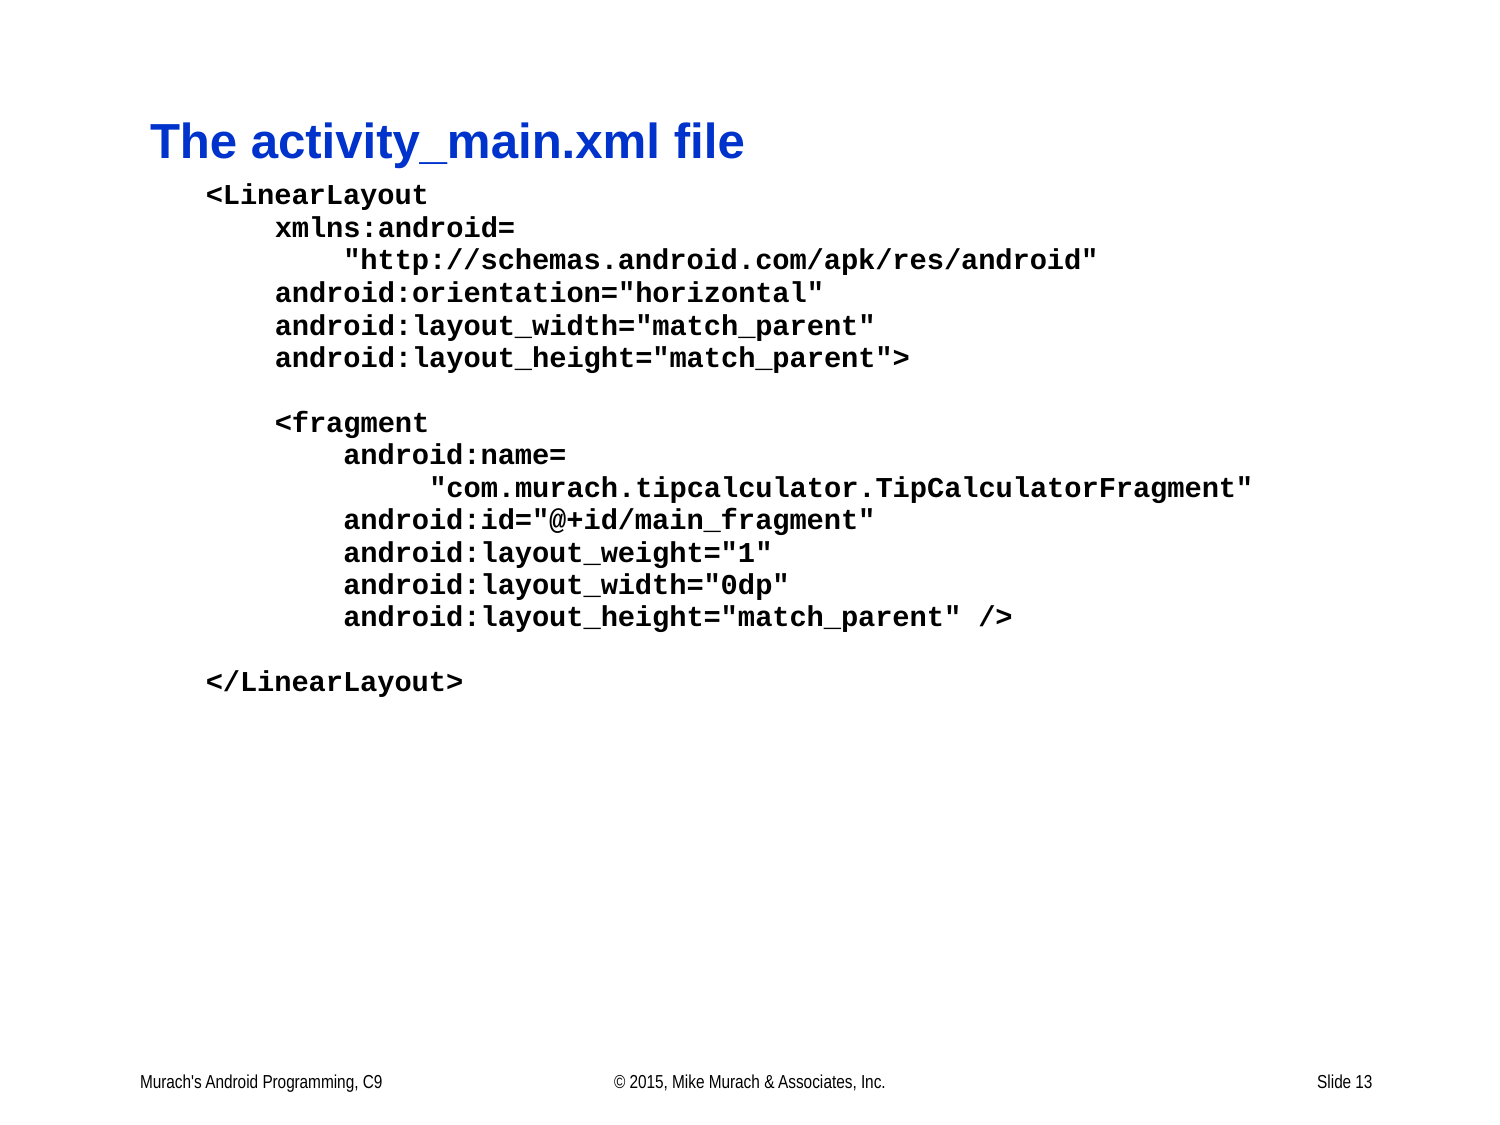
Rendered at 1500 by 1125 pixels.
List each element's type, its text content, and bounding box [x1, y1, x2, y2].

slide_number Slide 13 [1074, 1025, 1388, 1100]
footer © 2015, Mike Murach & Associates, Inc. [474, 1025, 1025, 1100]
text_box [149, 112, 1256, 731]
slide_number Murach's Android Programming, C9 [125, 1025, 450, 1100]
